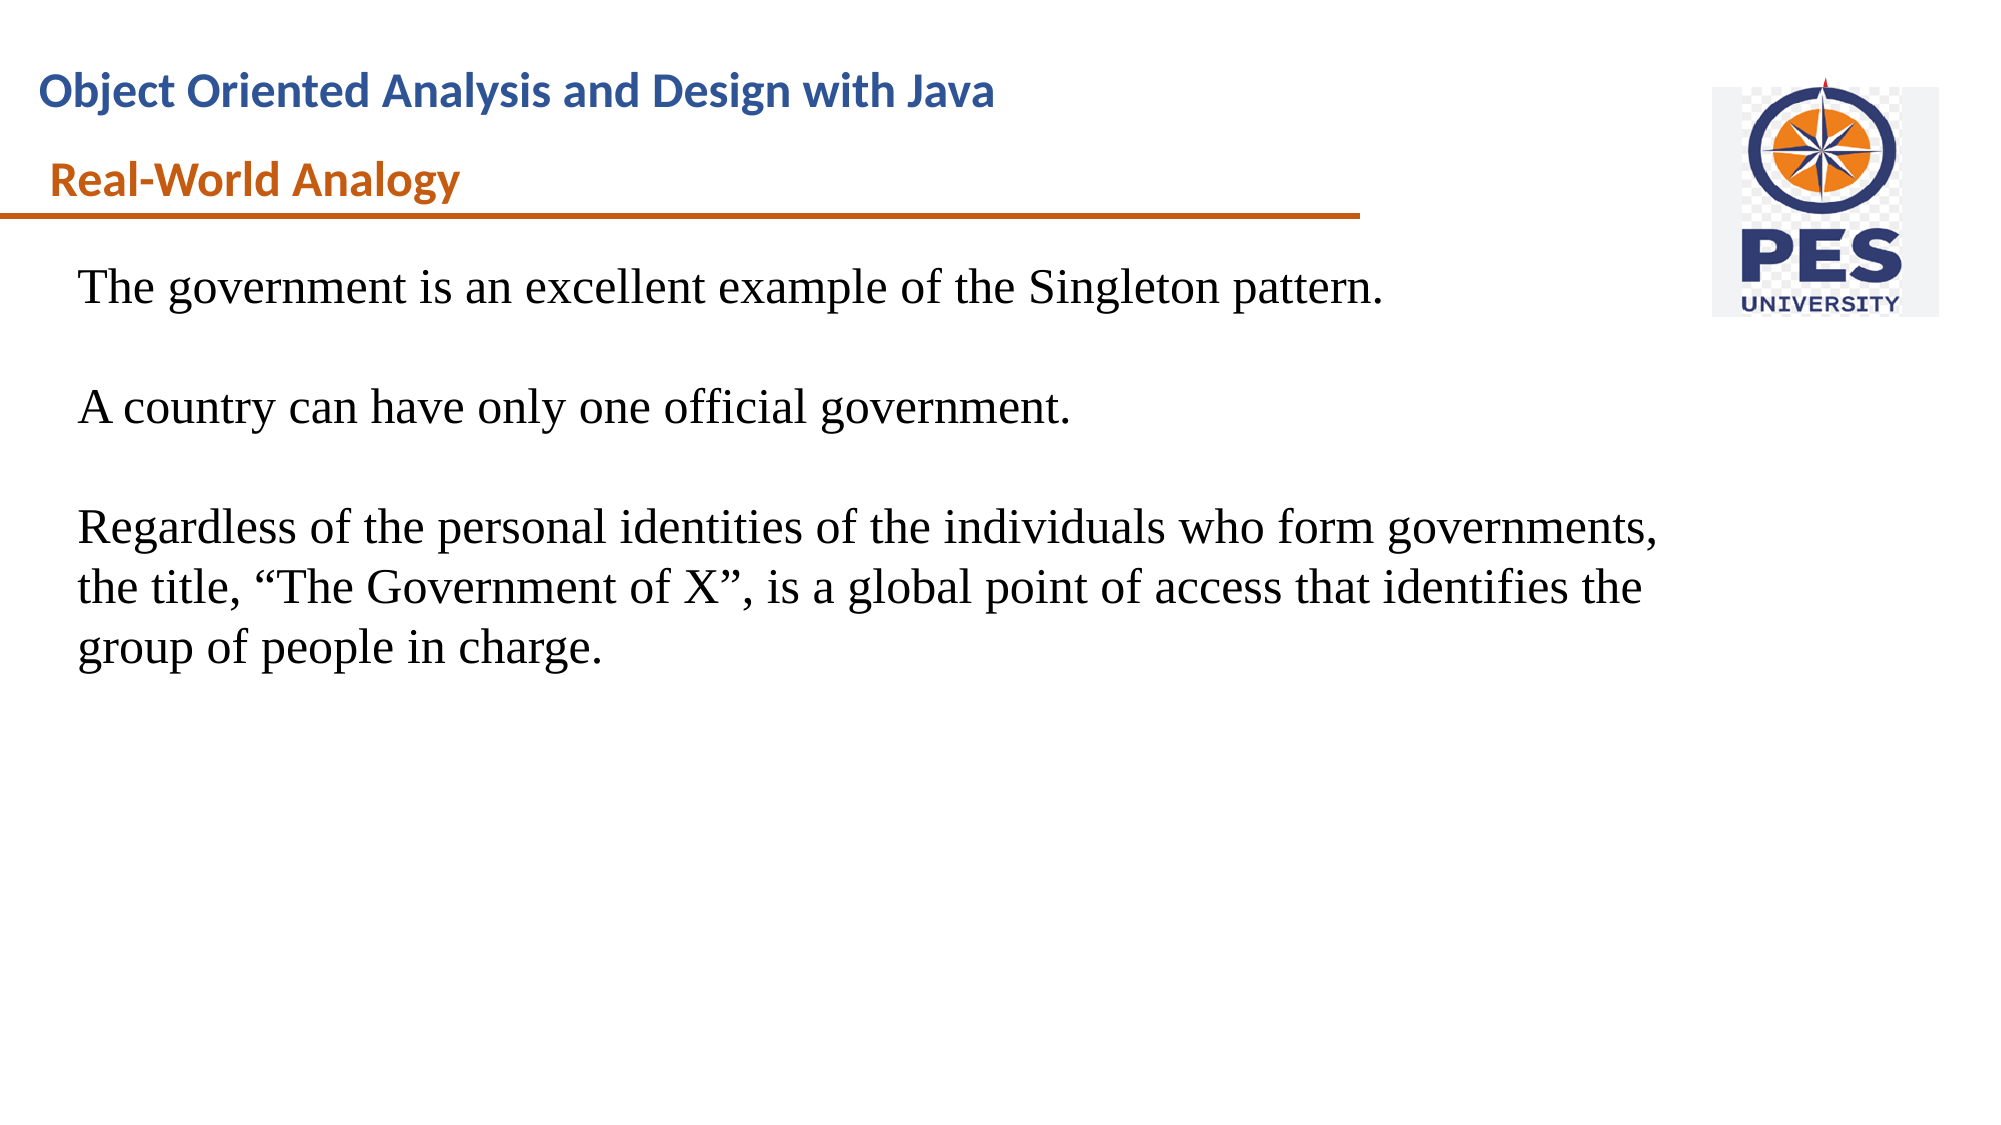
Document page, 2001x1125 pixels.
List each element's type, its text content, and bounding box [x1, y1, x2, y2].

text_box Real-World Analogy [34, 139, 1036, 215]
text_box The government is an excellent example of the Singleton pattern. A country can have only one official government. Regardless of the personal identities of the individuals who form governments, the title, “The Government of X”, is a global point of access that identifies the group of people in charge. [62, 246, 1709, 682]
picture [1711, 77, 1939, 317]
